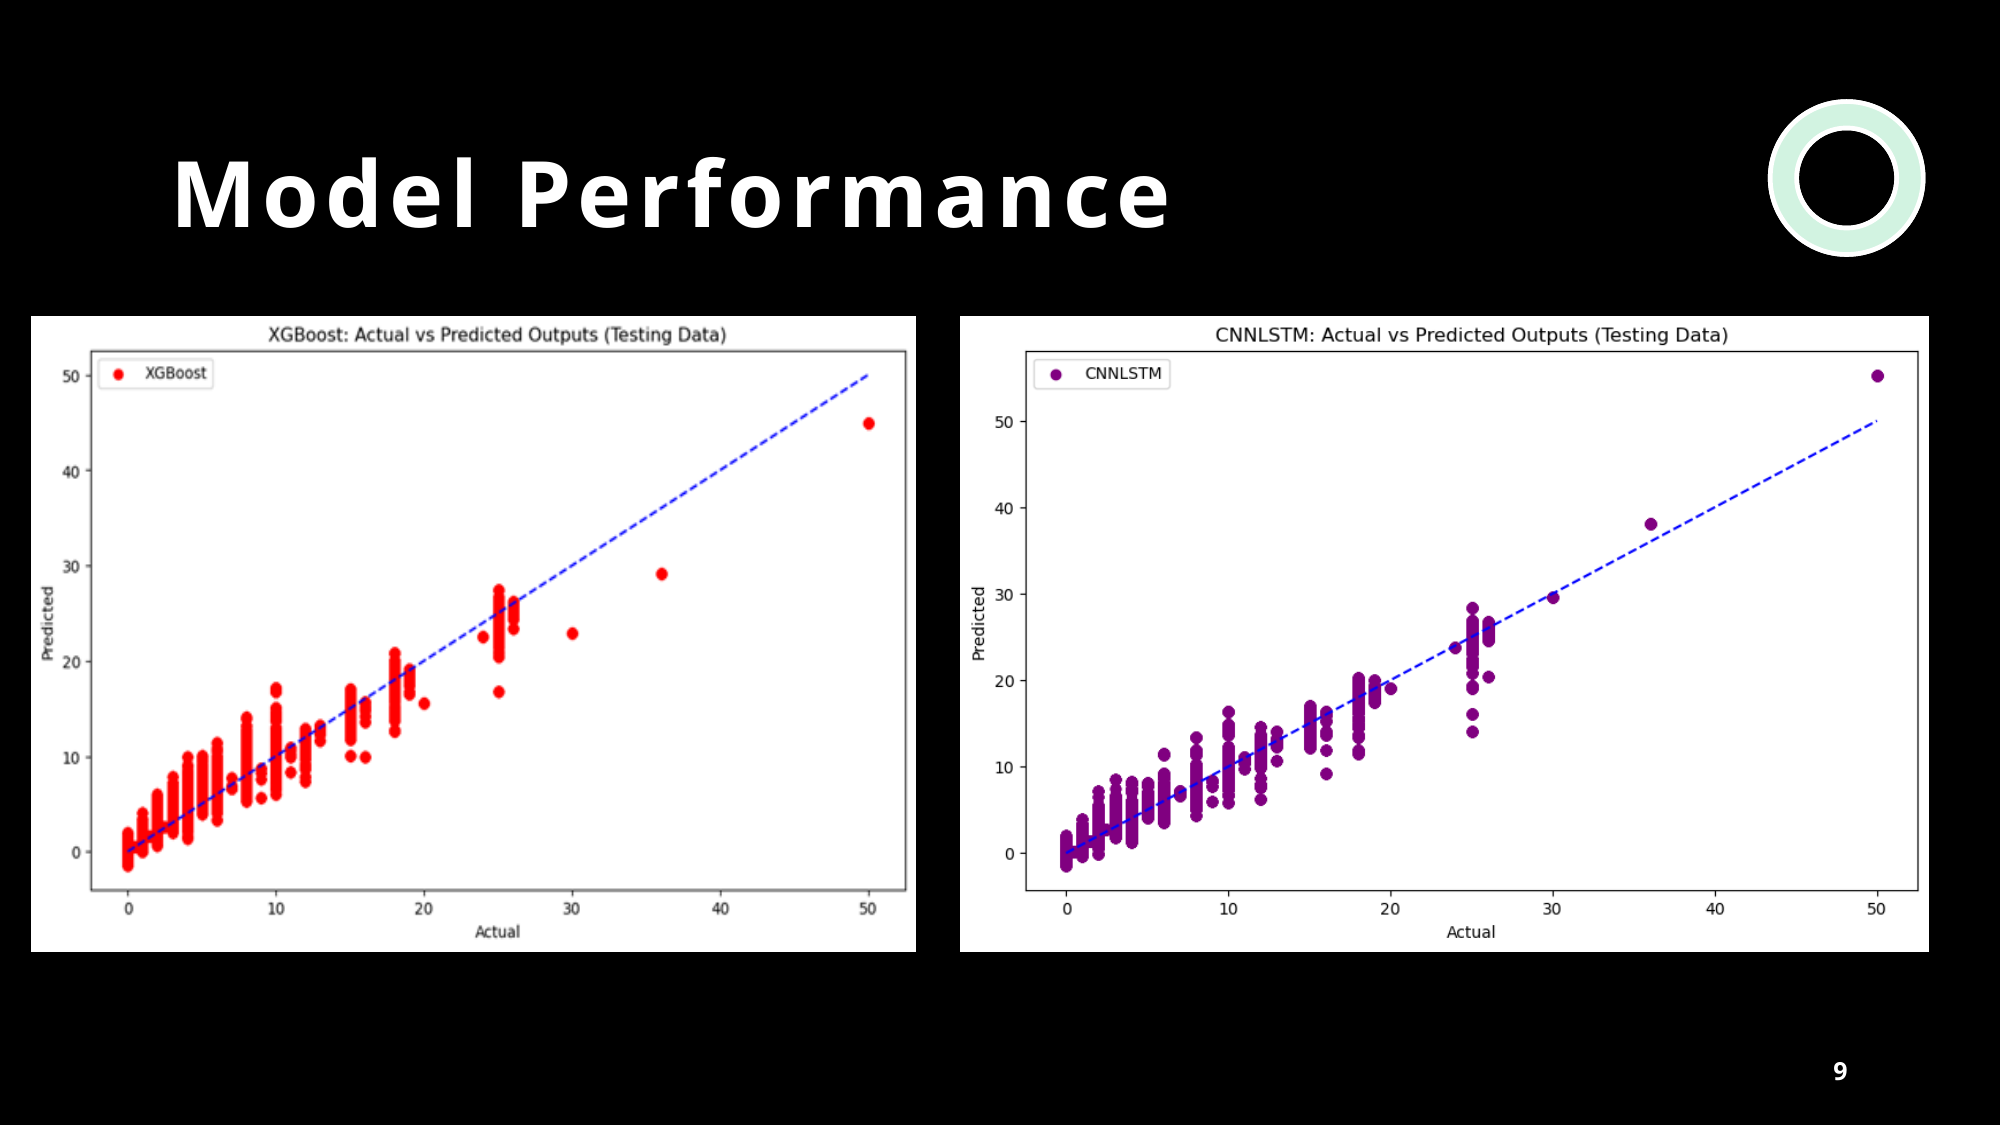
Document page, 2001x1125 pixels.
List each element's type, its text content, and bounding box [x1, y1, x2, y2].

title Model Performance [155, 64, 1684, 255]
picture [960, 316, 1929, 952]
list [31, 316, 916, 952]
slide_number 9 [1412, 1042, 1863, 1103]
